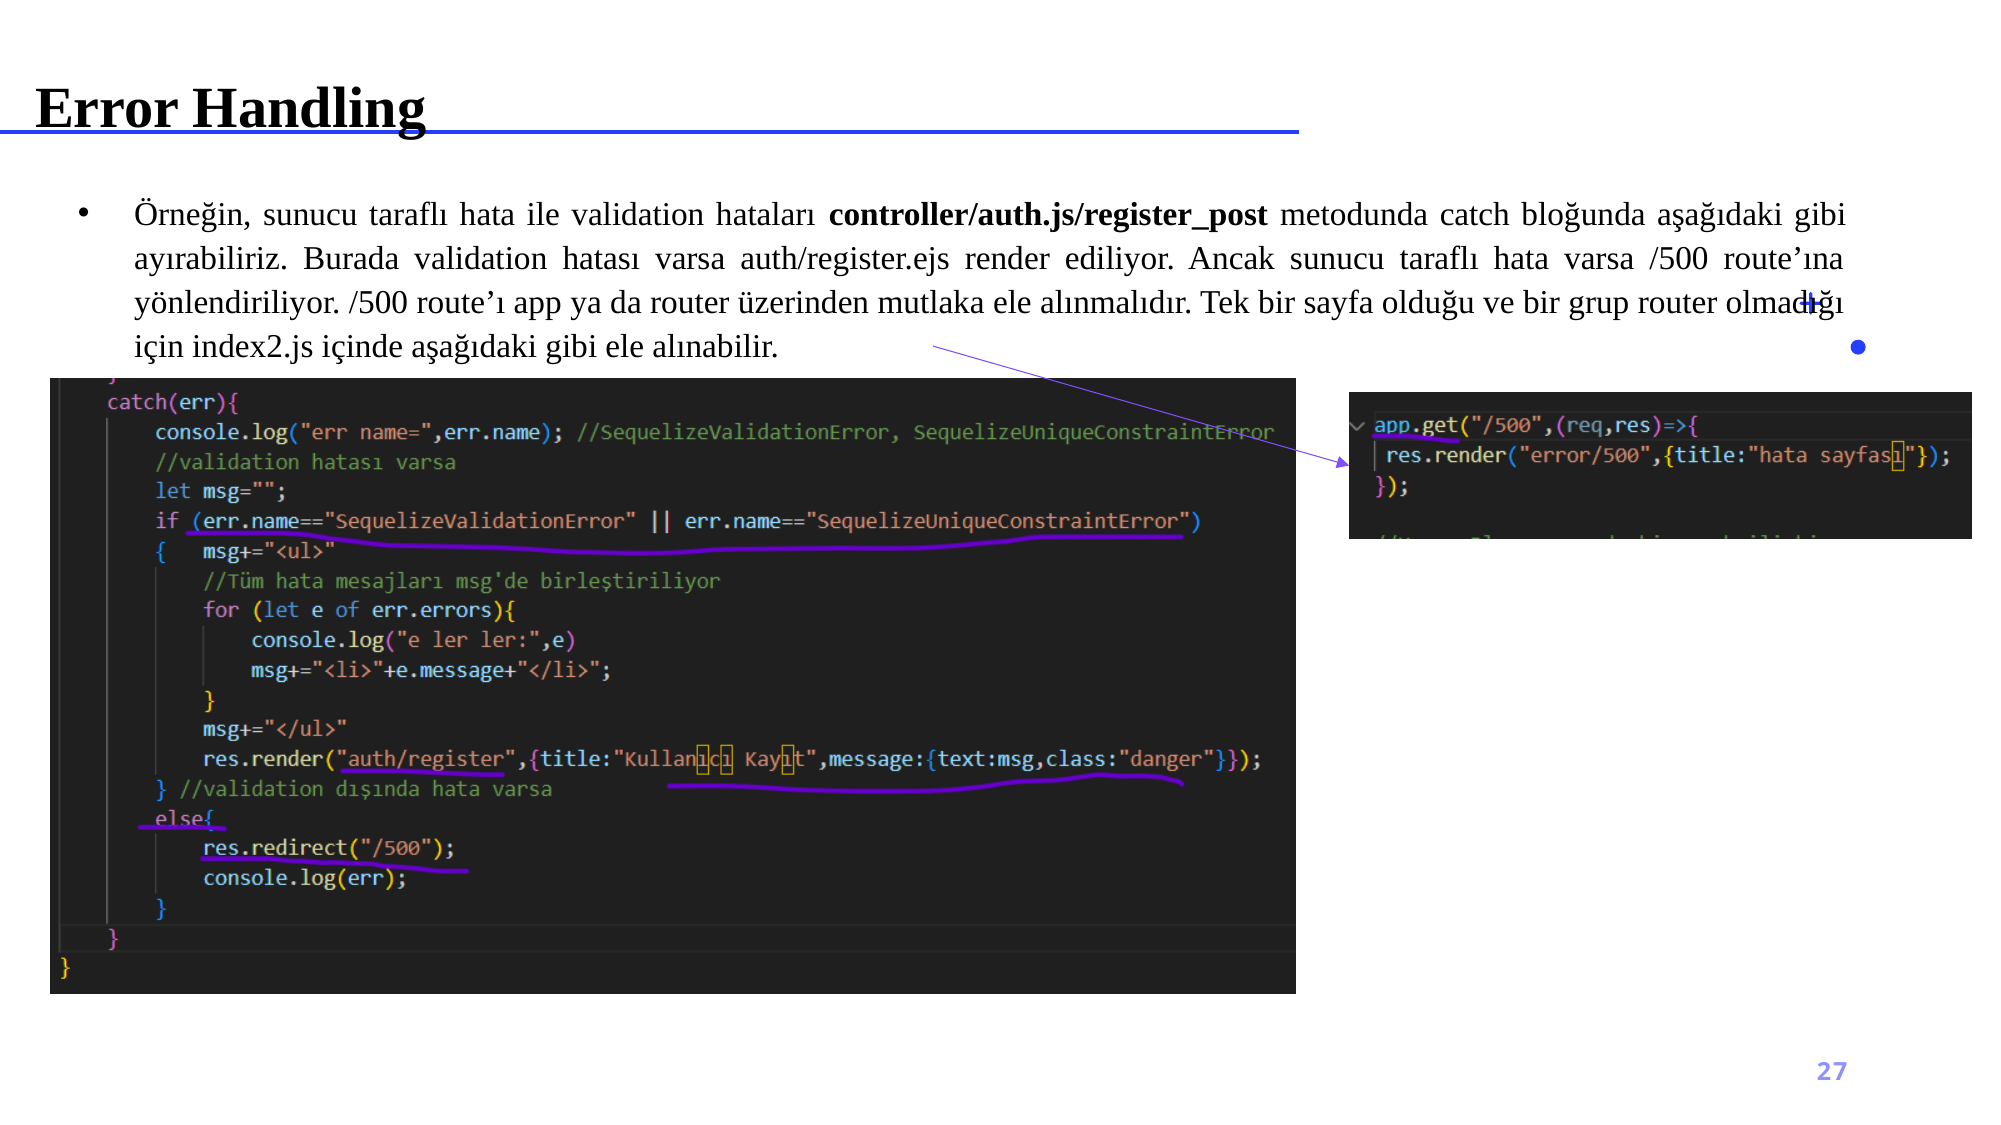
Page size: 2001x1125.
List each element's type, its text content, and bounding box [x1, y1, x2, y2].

picture [50, 378, 1296, 994]
picture [1349, 392, 1972, 539]
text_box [933, 346, 1350, 466]
slide_number 27 [1412, 1042, 1863, 1103]
title Error Handling [20, 53, 1926, 148]
list Örneğin, sunucu taraflı hata ile validation hataları controller/auth.js/register_post metodunda catch bloğunda aşağıdaki gibi ayırabiliriz. Burada validation hatası varsa auth/register.ejs render ediliyor. Ancak sunucu taraflı hata varsa /500 route’ına yönlendiriliyor. /500 route’ı app ya da router üzerinden mutlaka ele alınmalıdır. Tek bir sayfa olduğu ve bir grup router olmadığı için index2.js içinde aşağıdaki gibi ele alınabilir. [62, 180, 1863, 392]
list Örneğin, sunucu taraflı hata ile validation hataları controller/auth.js/register_post metodunda catch bloğunda aşağıdaki gibi ayırabiliriz. Burada validation hatası varsa auth/register.ejs render ediliyor. Ancak sunucu taraflı hata varsa /500 route’ına yönlendiriliyor. /500 route’ı app ya da router üzerinden mutlaka ele alınmalıdır. Tek bir sayfa olduğu ve bir grup router olmadığı için index2.js içinde aşağıdaki gibi ele alınabilir. [62, 466, 1863, 1043]
